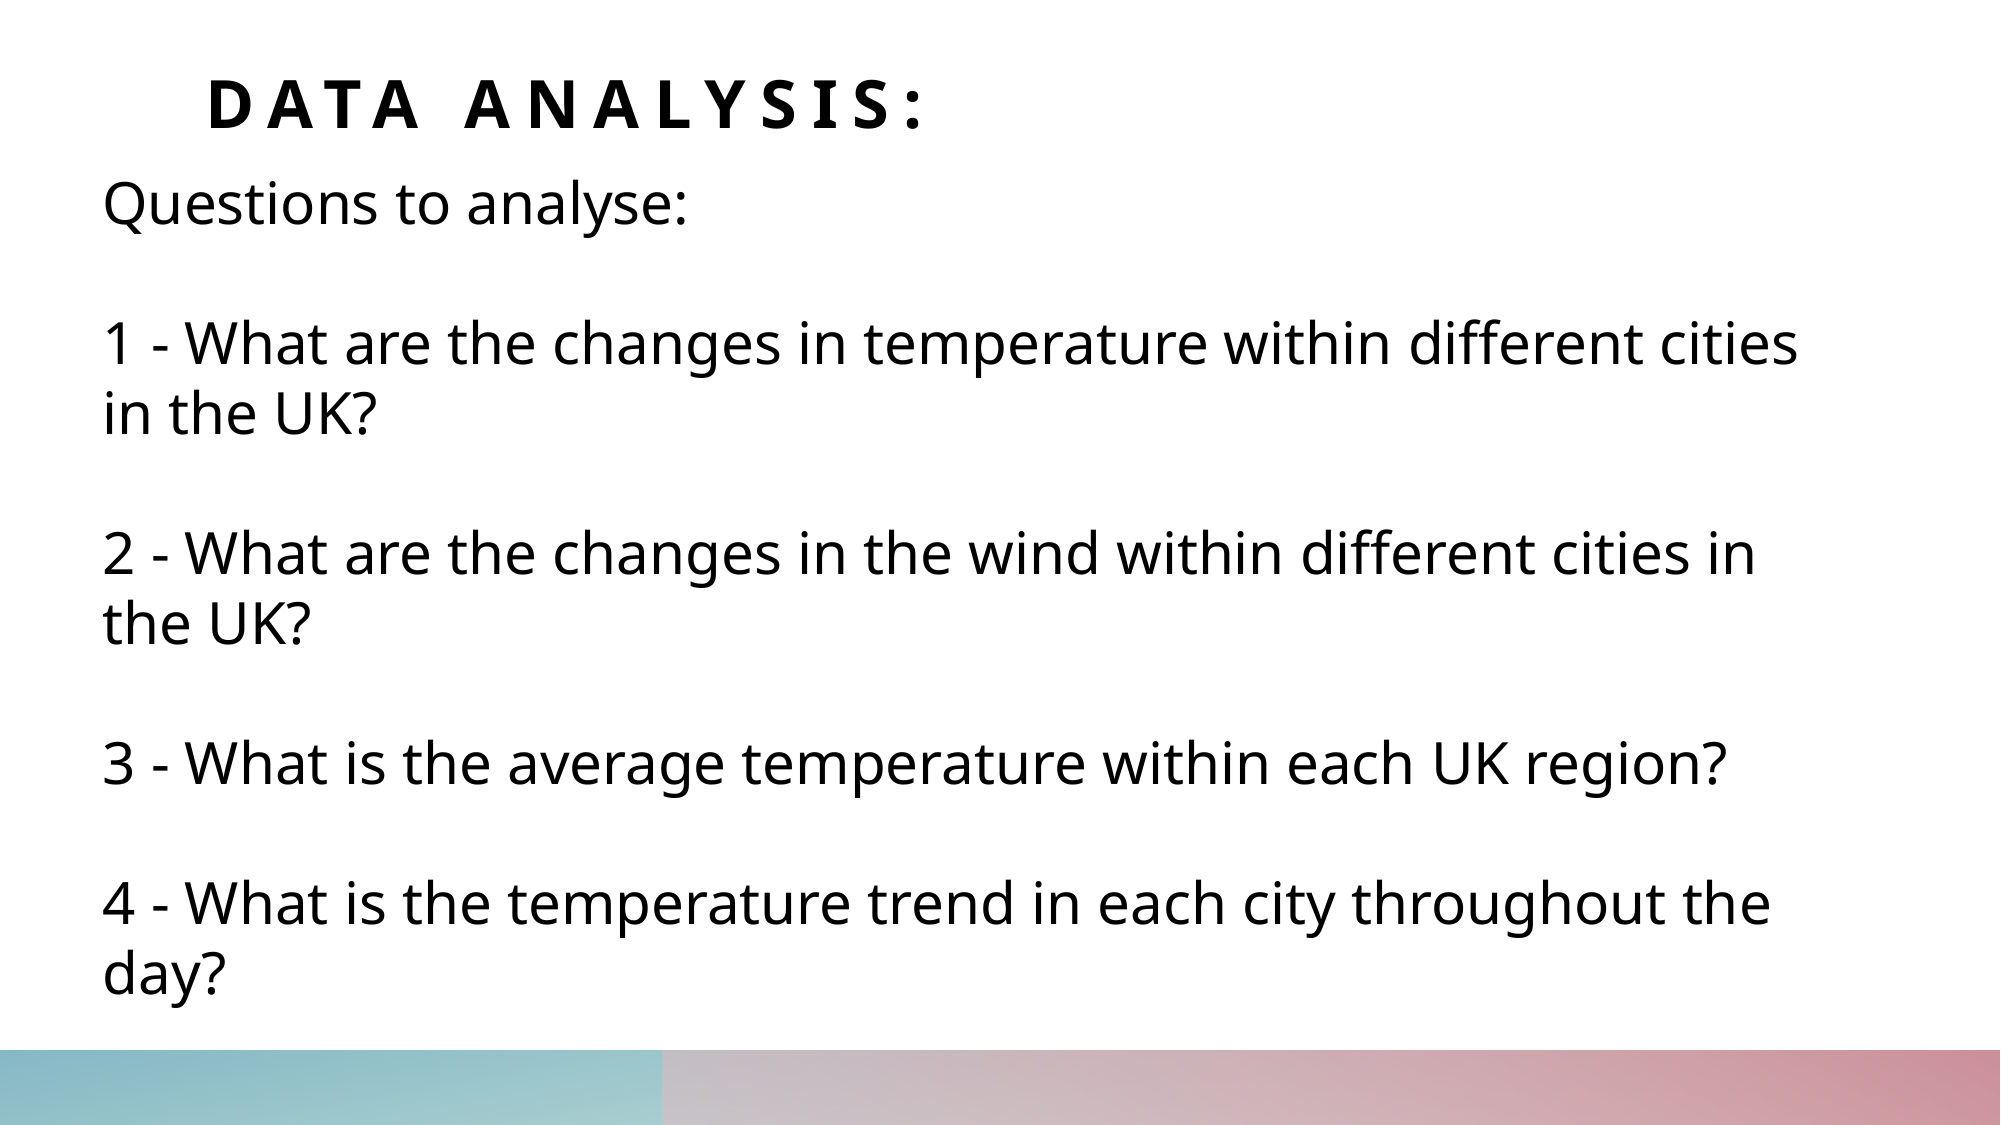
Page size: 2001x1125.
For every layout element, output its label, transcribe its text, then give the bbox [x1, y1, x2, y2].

text_box DATA ANALYSIS: [190, 54, 1712, 150]
text_box Questions to analyse: 1 - What are the changes in temperature within different cities in the UK? 2 - What are the changes in the wind within different cities in the UK? 3 - What is the average temperature within each UK region? 4 - What is the temperature trend in each city throughout the day? [87, 158, 1821, 1014]
